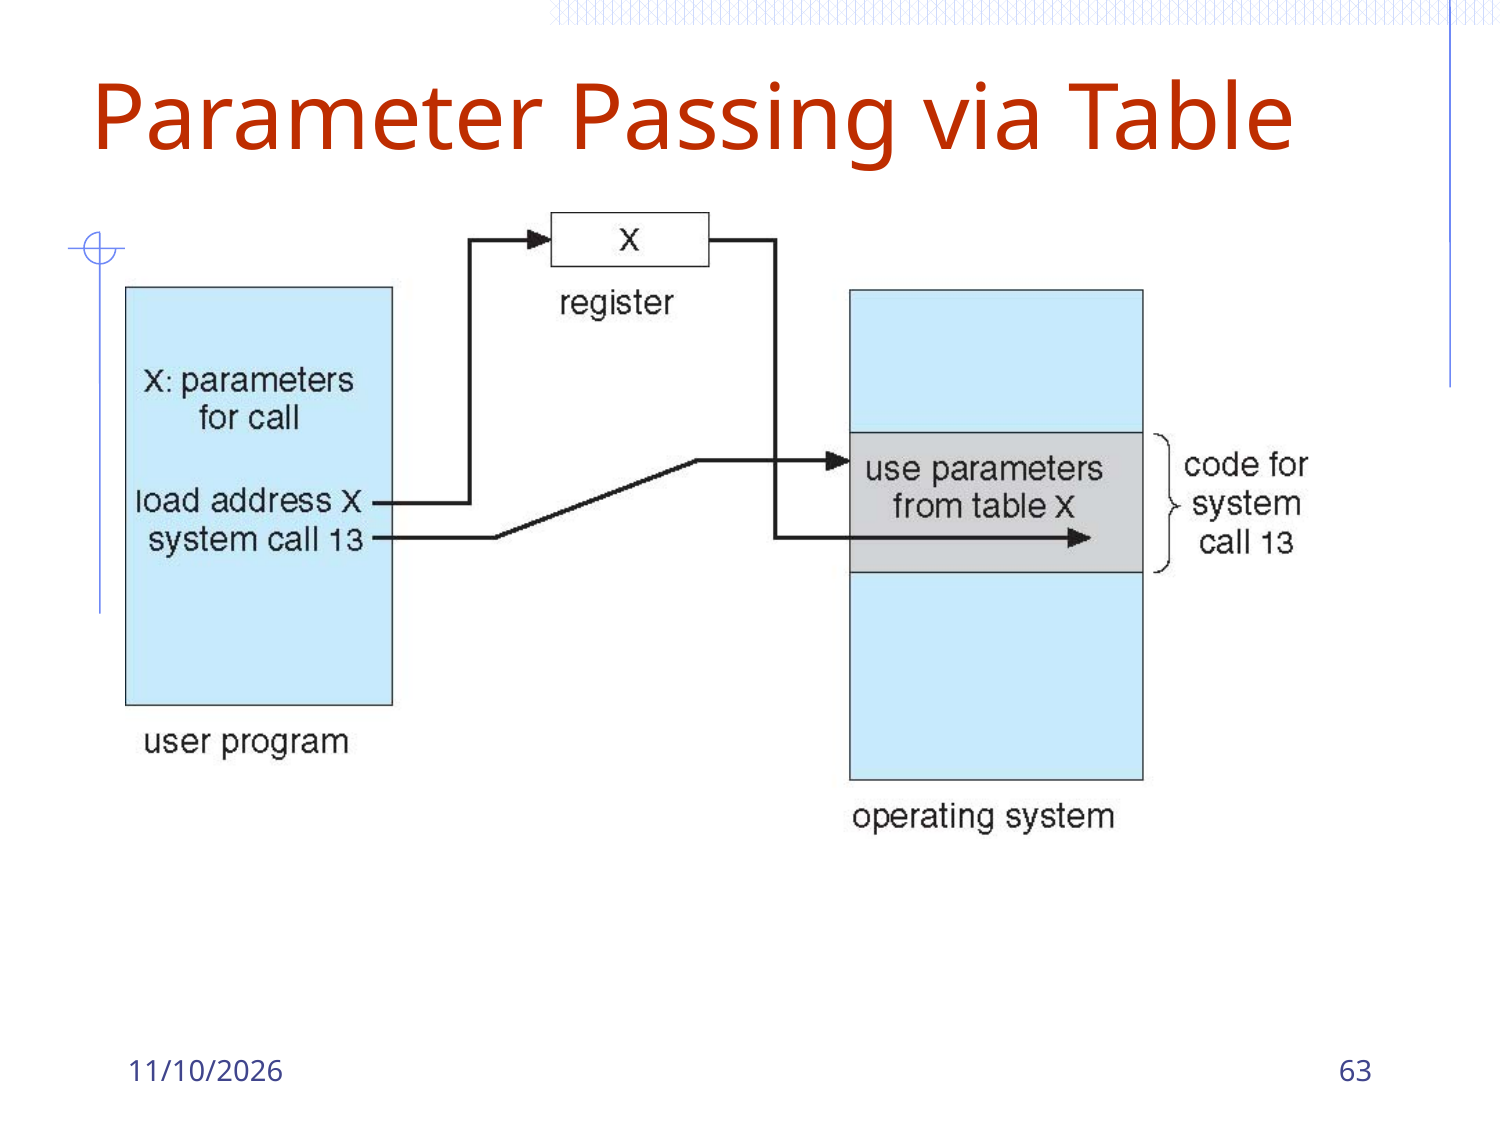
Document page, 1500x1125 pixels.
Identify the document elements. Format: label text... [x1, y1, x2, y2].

slide_number 63 [1074, 1025, 1388, 1100]
picture [124, 212, 1318, 839]
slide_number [112, 1025, 425, 1100]
title Parameter Passing via Table [75, 32, 1425, 175]
